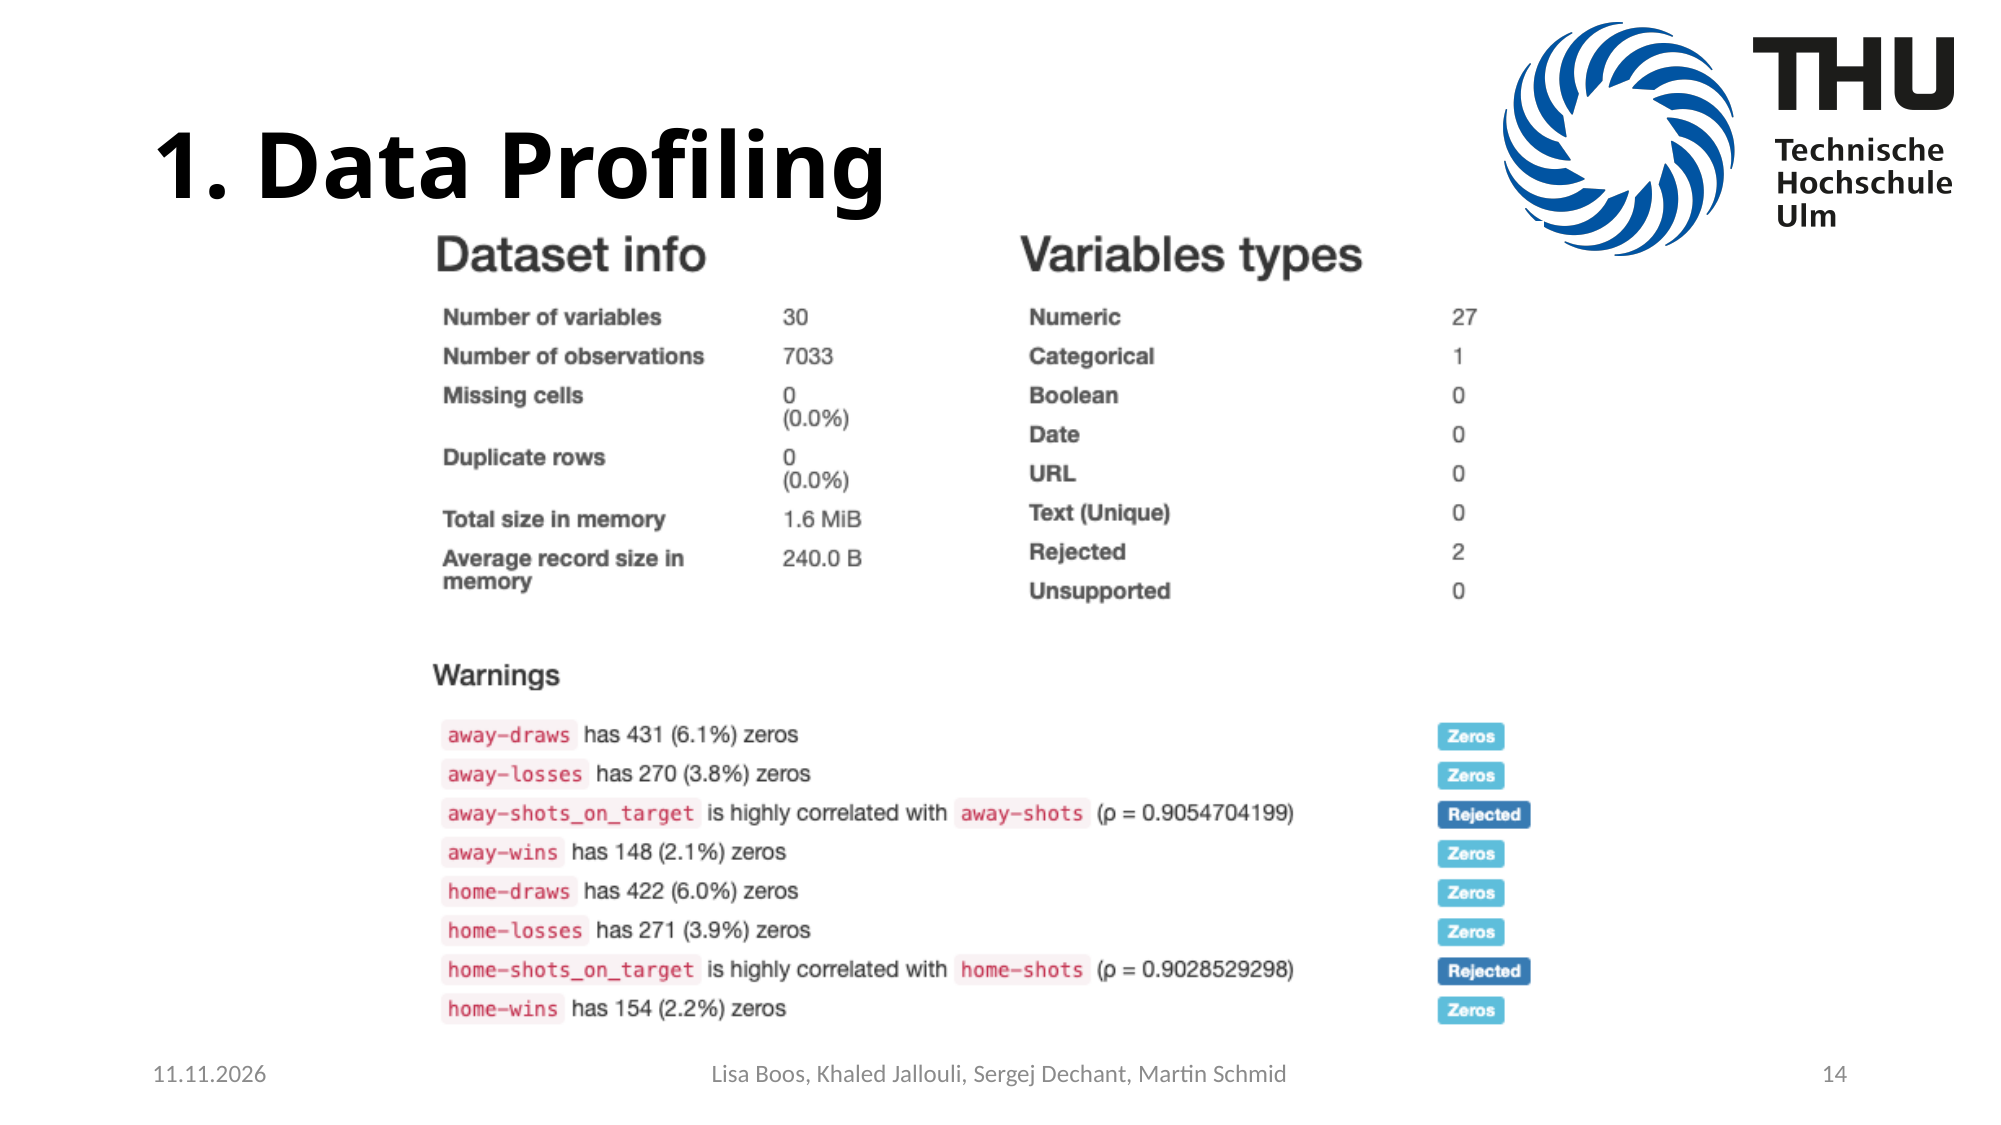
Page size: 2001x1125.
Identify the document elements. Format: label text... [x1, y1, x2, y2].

slide_number 14 [1412, 1042, 1863, 1103]
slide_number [137, 1042, 588, 1103]
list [430, 221, 1544, 1036]
picture [1503, 22, 1954, 256]
footer Lisa Boos, Khaled Jallouli, Sergej Dechant, Martin Schmid [662, 1042, 1338, 1103]
title 1. Data Profiling [137, 59, 1863, 278]
